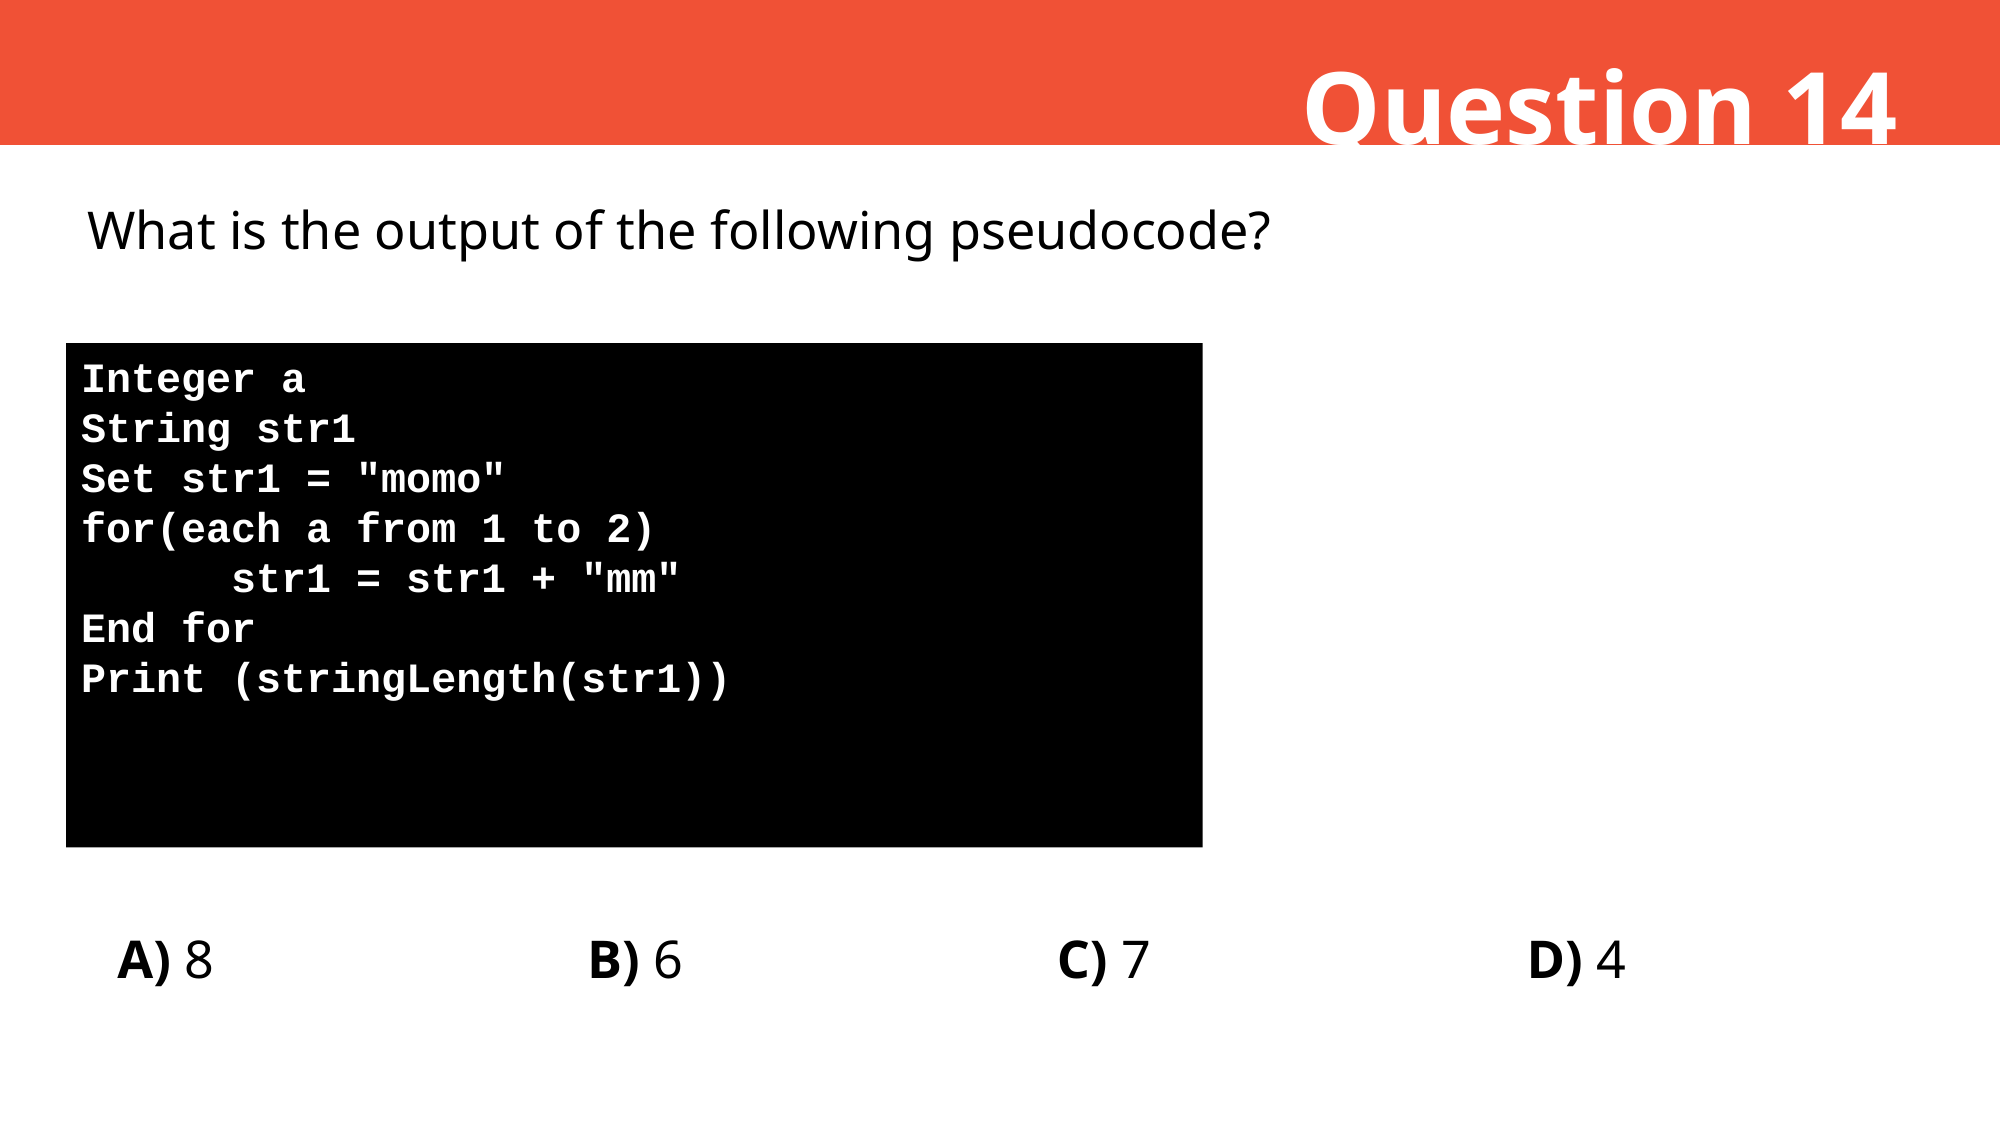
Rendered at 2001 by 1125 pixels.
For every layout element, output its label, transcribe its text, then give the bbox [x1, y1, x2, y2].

text_box Question 14 [638, 37, 1914, 173]
text_box [0, 0, 2000, 145]
text_box Integer a String str1 Set str1 = "momo" for(each a from 1 to 2) str1 = str1 + "mm" End for Print (stringLength(str1)) [66, 343, 1203, 848]
text_box D) 4 [1511, 887, 1894, 997]
text_box What is the output of the following pseudocode? [72, 189, 1869, 267]
text_box A) 8 [102, 887, 485, 997]
text_box C) 7 [1041, 887, 1424, 997]
text_box B) 6 [572, 887, 955, 997]
